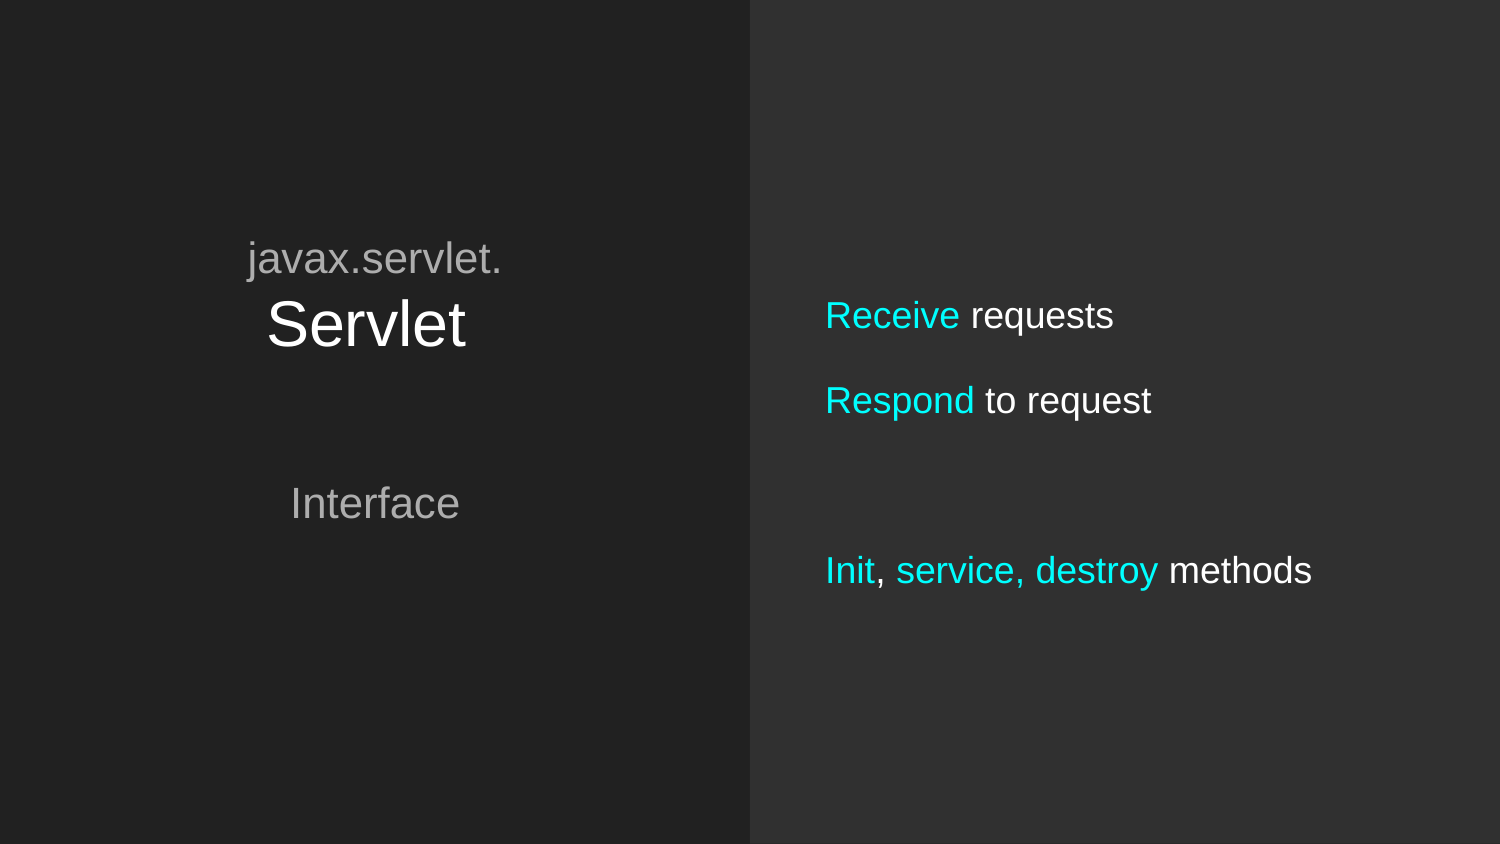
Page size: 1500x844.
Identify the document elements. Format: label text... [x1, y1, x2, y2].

title javax.servlet. Servlet [43, 202, 708, 375]
subtitle Interface [43, 459, 708, 663]
list Receive requests Respond to request Init, service, destroy methods [810, 72, 1440, 725]
